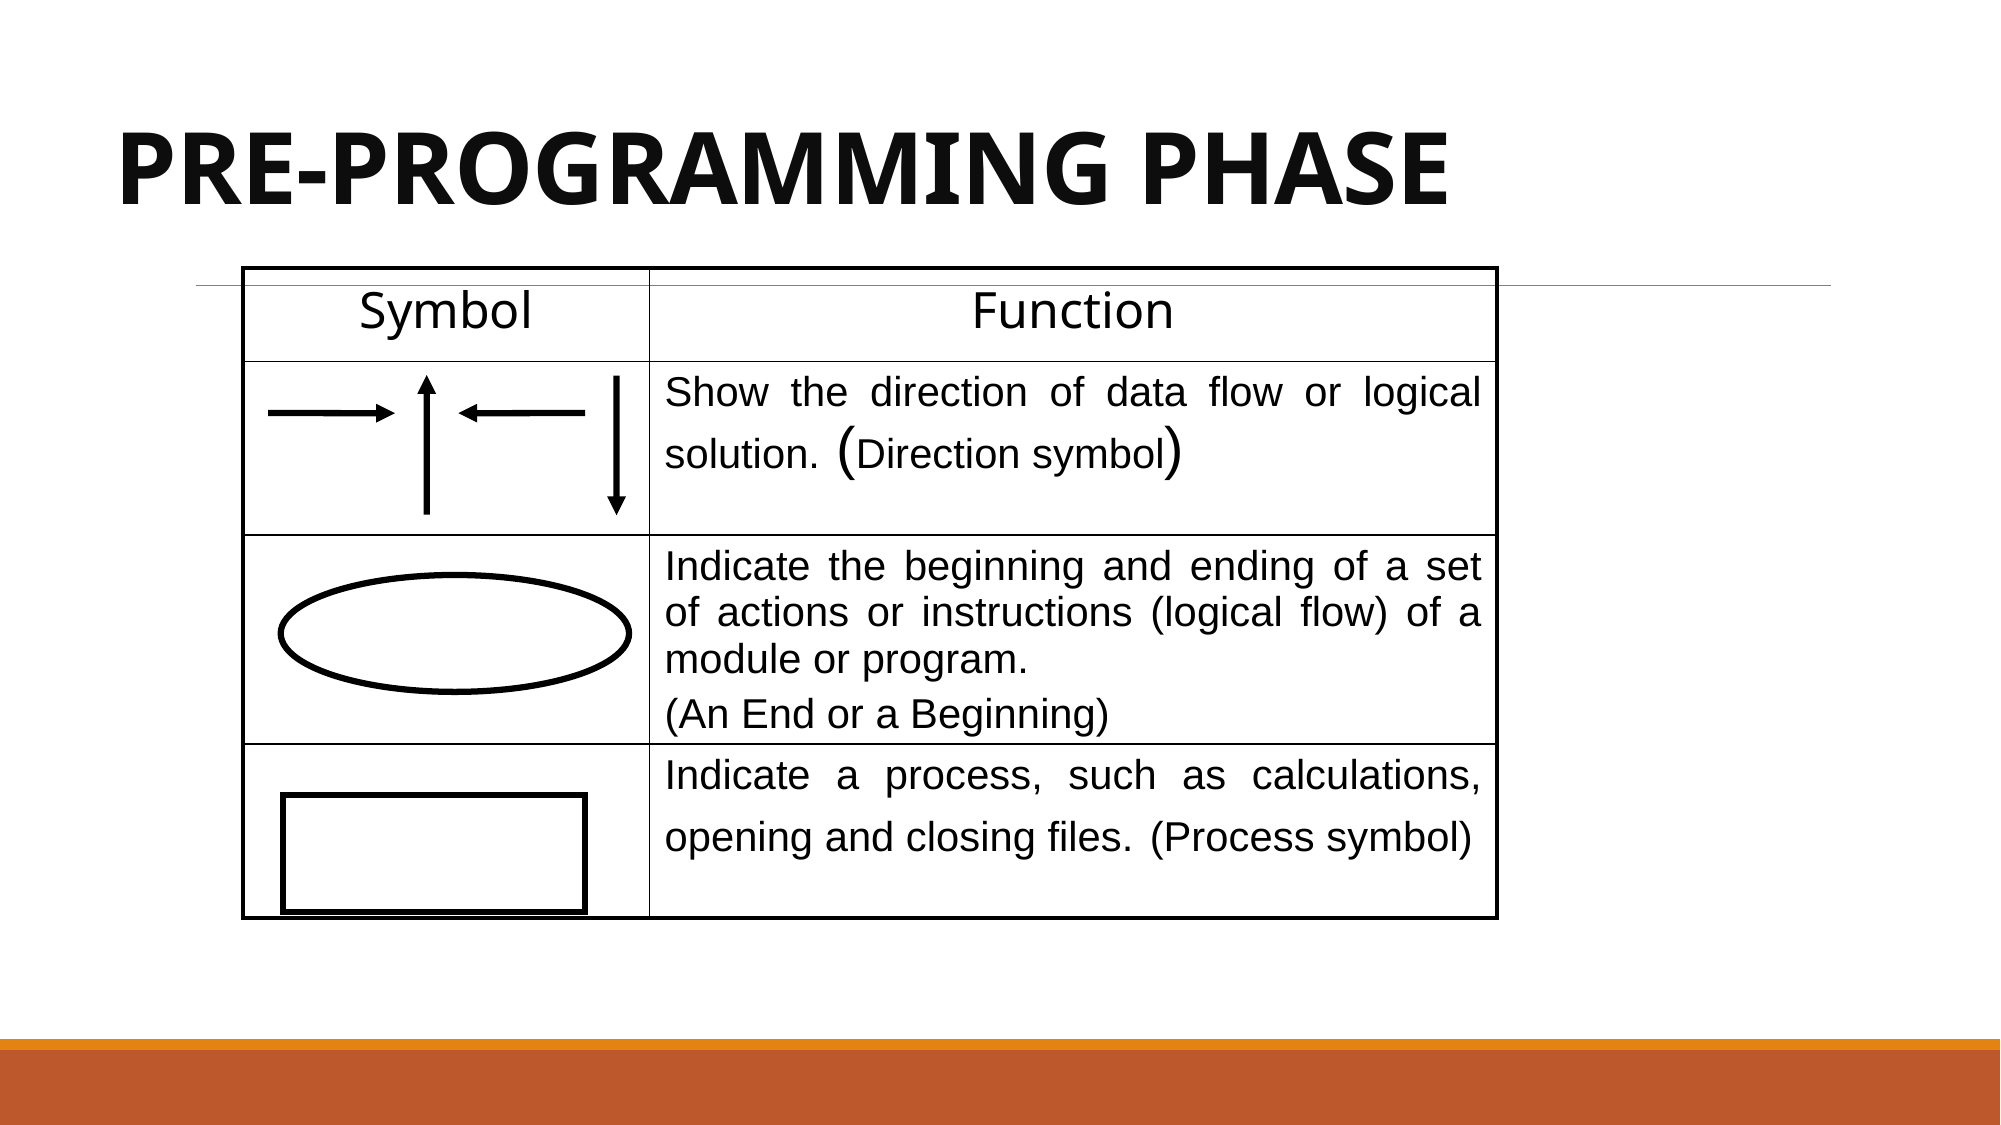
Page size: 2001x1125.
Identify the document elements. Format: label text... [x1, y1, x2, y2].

title PRE-PROGRAMMING PHASE [99, 45, 1900, 233]
table_header Function [650, 270, 1495, 361]
table_header Symbol [245, 270, 649, 361]
text_box [280, 574, 630, 692]
table_cell Show the direction of data flow or logical solution. (Direction symbol) [650, 362, 1495, 534]
table_cell [245, 745, 649, 916]
table_cell Indicate a process, such as calculations, opening and closing files. (Process symbol) [650, 745, 1495, 916]
table_cell [245, 536, 649, 743]
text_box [267, 374, 618, 516]
table_cell [245, 362, 649, 534]
text_box [283, 795, 586, 913]
table_cell Indicate the beginning and ending of a set of actions or instructions (logical flow) of a module or program. (An End or a Beginning) [650, 536, 1495, 743]
